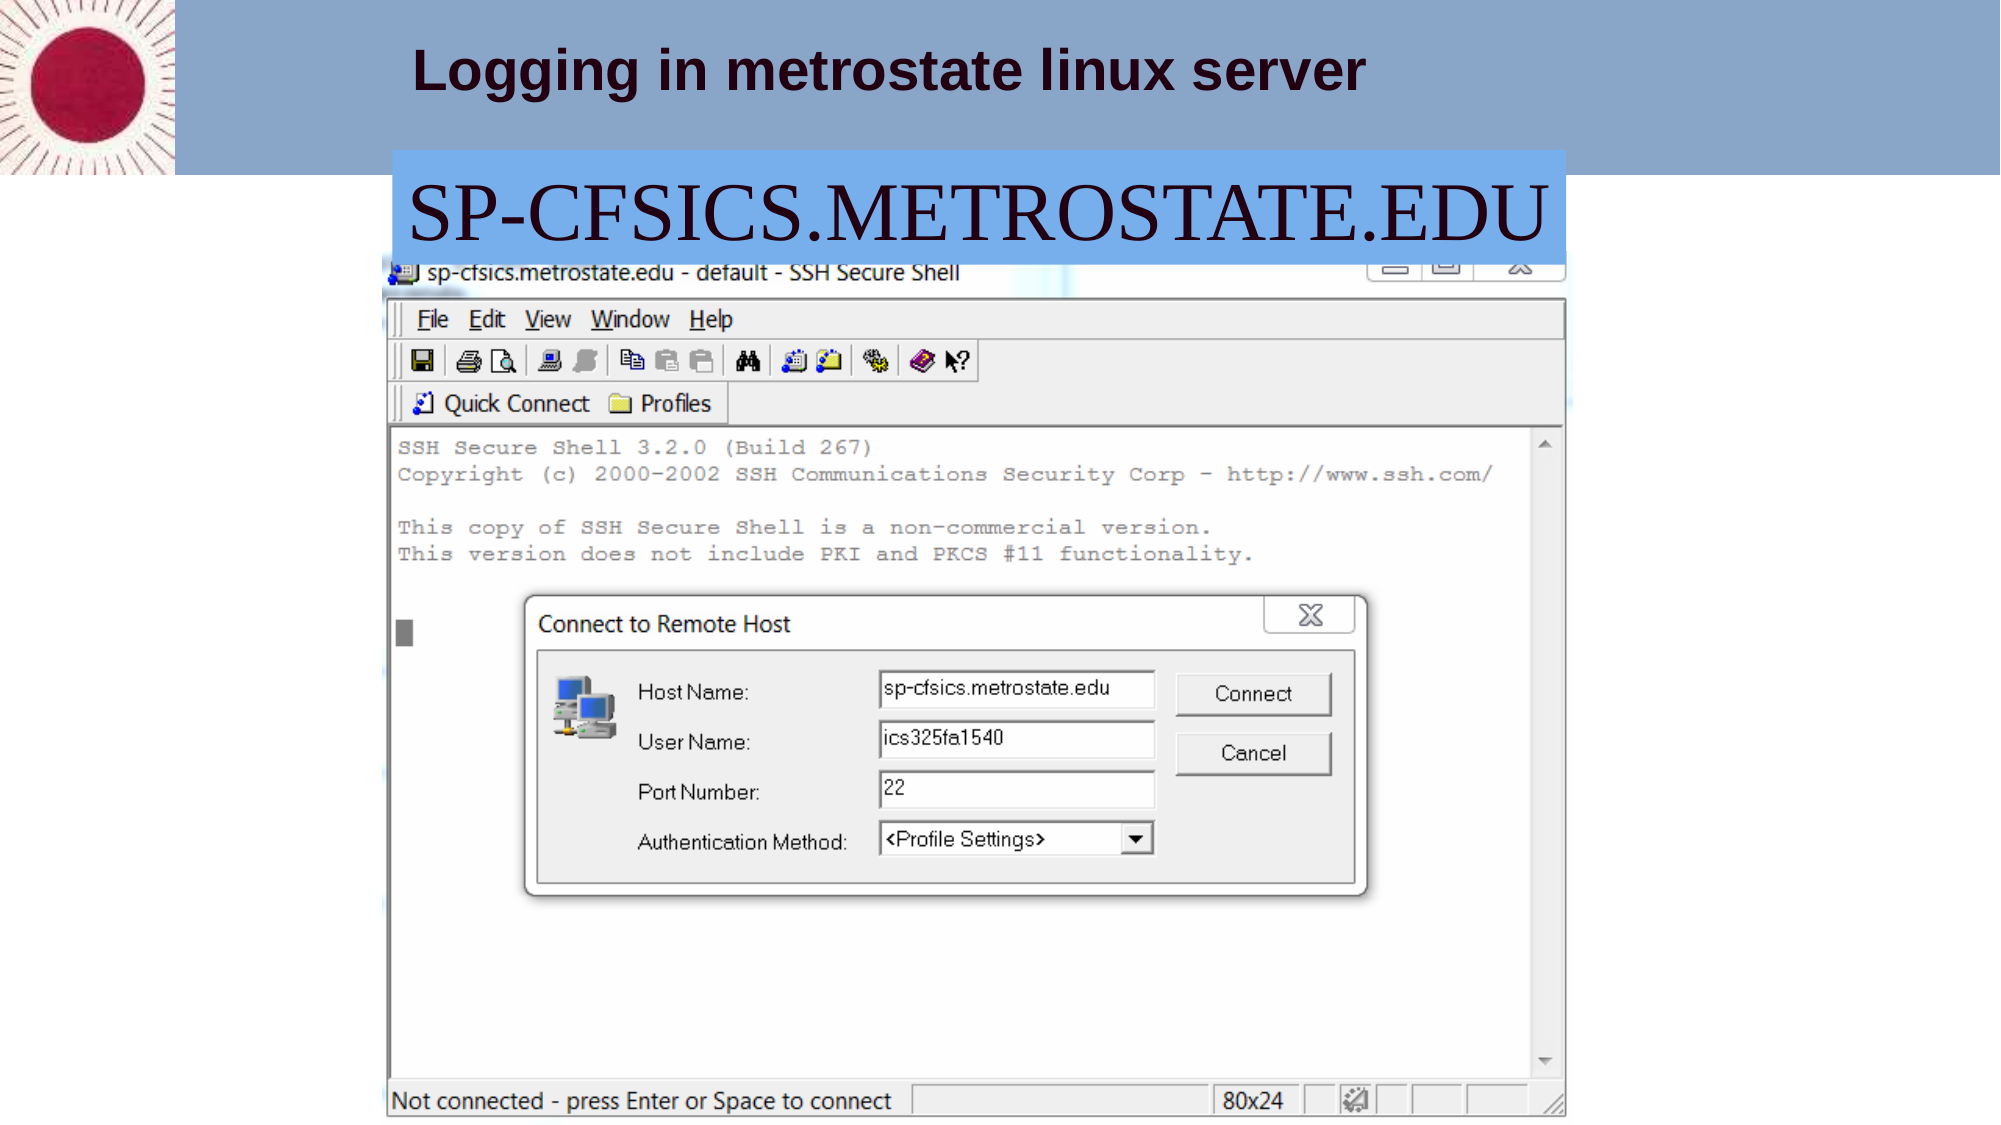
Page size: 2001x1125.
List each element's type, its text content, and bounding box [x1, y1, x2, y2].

picture [0, 0, 175, 175]
text_box Logging in metrostate linux server [397, 24, 1748, 150]
picture [382, 251, 1574, 1125]
text_box SP-CFSICS.METROSTATE.EDU [392, 149, 1567, 249]
